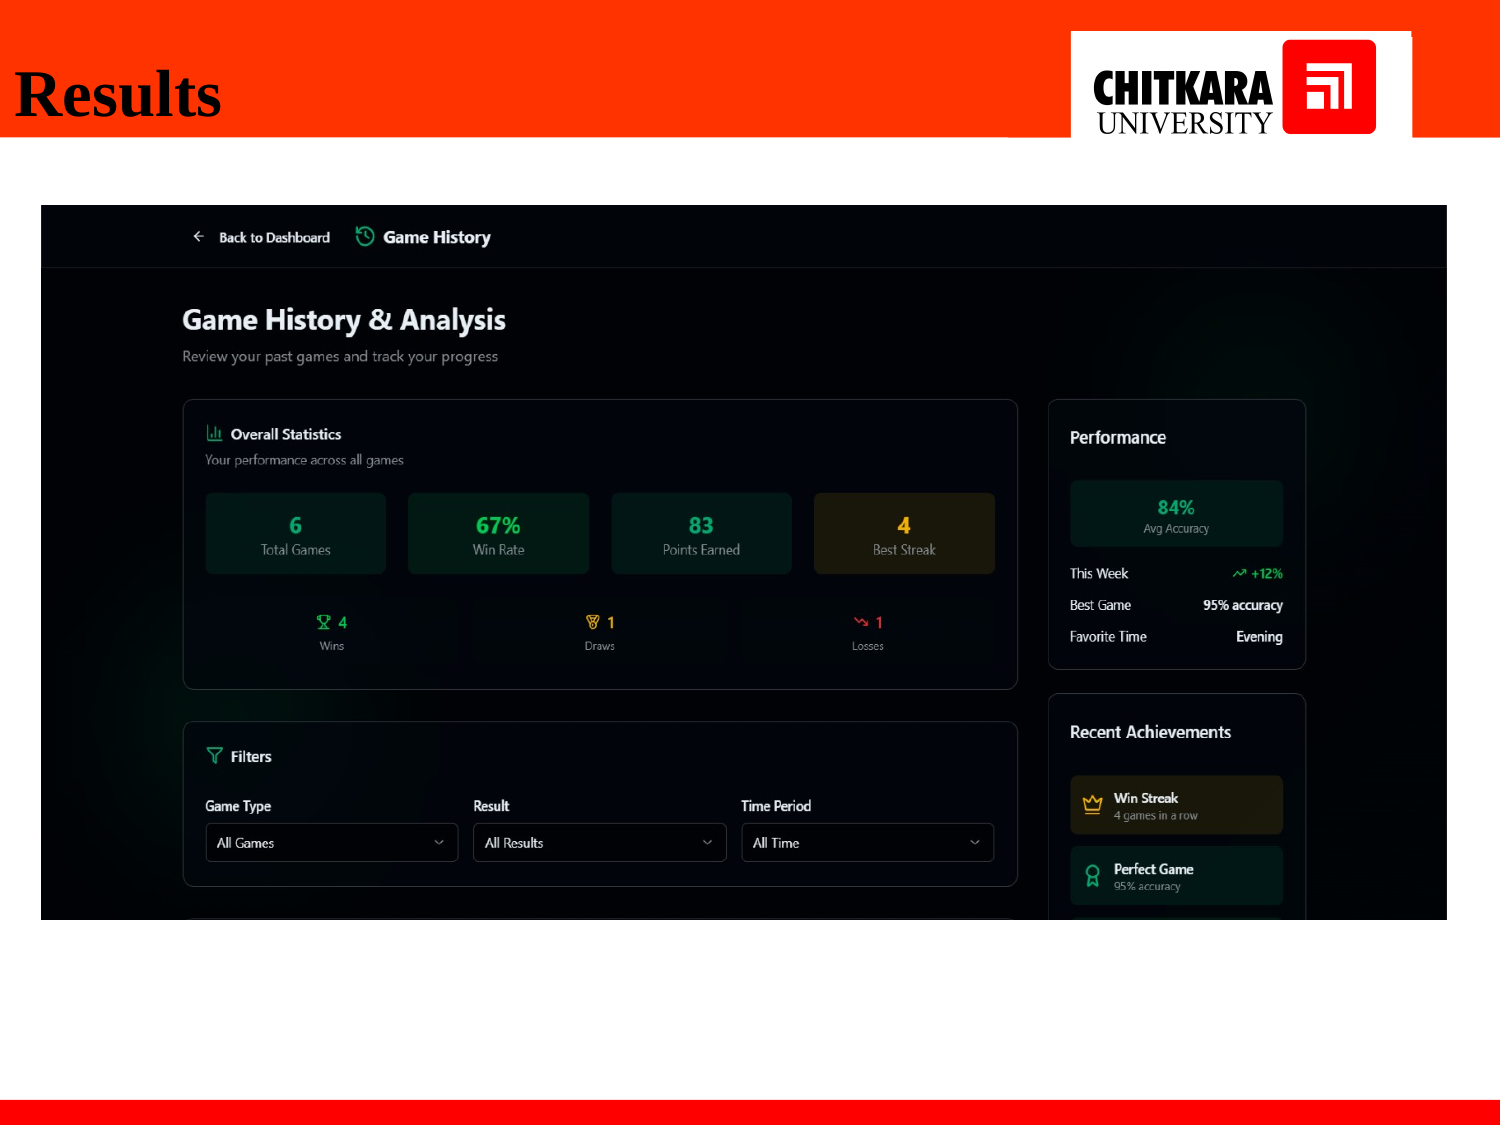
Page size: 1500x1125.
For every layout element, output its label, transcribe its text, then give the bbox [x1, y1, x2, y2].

picture [1074, 37, 1391, 138]
text_box Results [0, 42, 886, 138]
picture [41, 205, 1448, 920]
